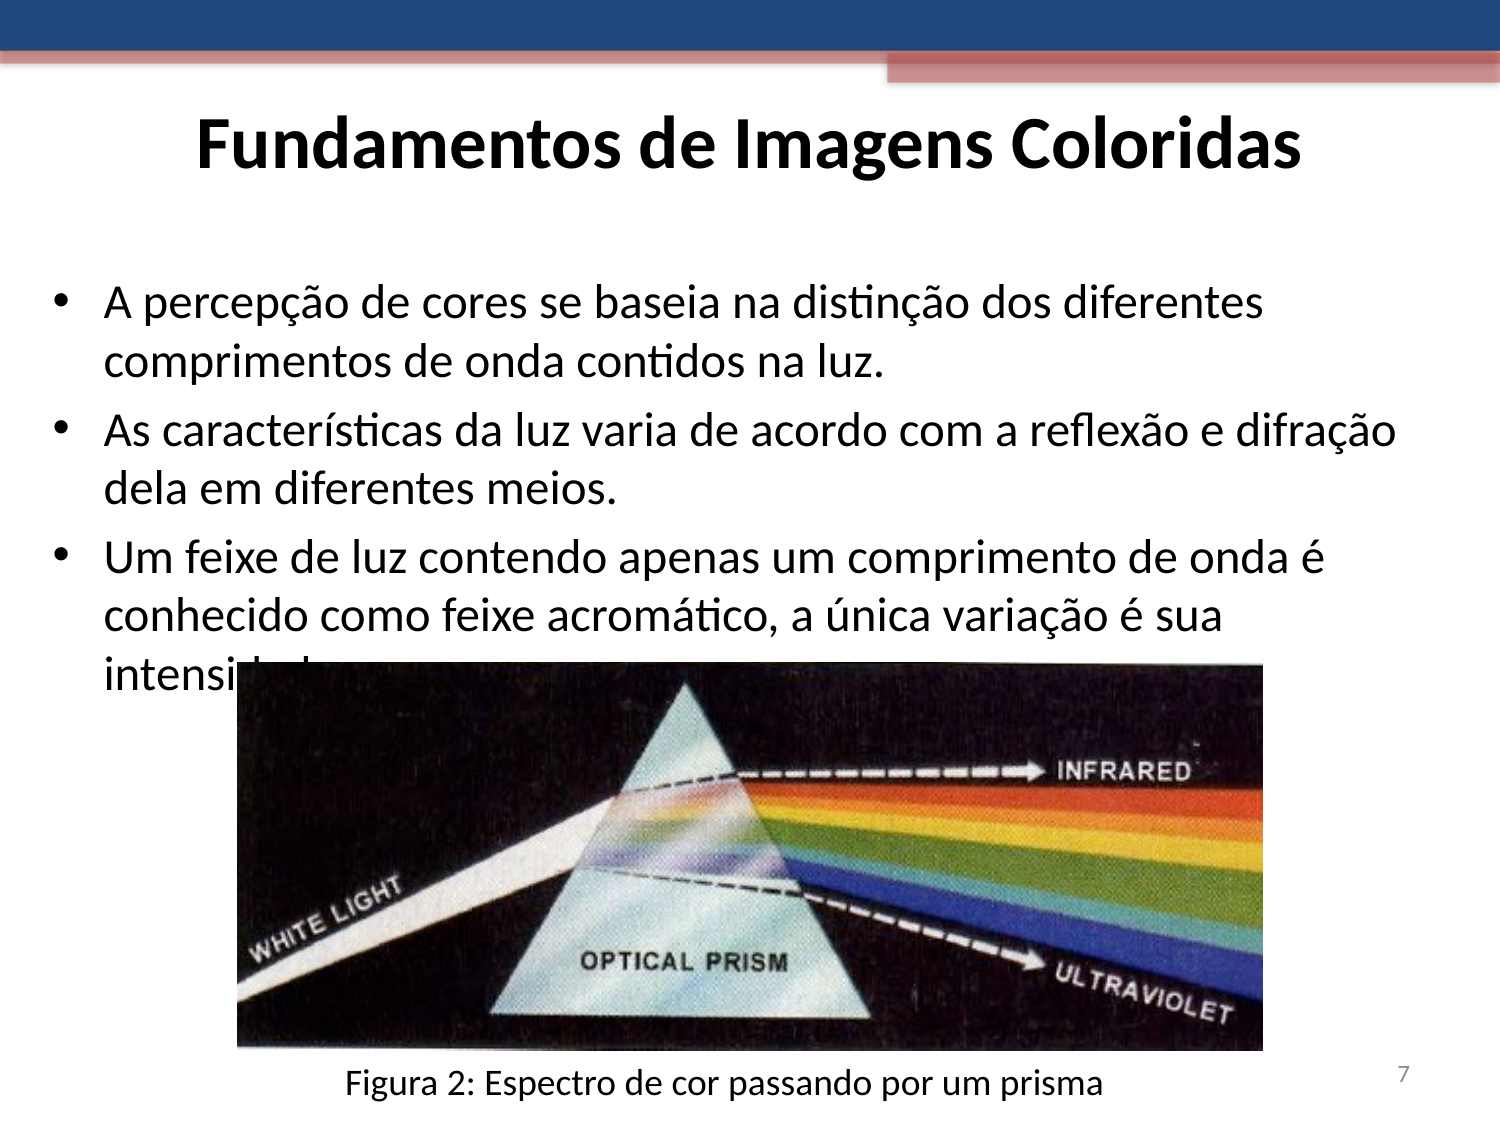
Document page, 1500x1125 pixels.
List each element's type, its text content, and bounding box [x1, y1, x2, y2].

list A percepção de cores se baseia na distinção dos diferentes comprimentos de onda contidos na luz. As características da luz varia de acordo com a reflexão e difração dela em diferentes meios. Um feixe de luz contendo apenas um comprimento de onda é conhecido como feixe acromático, a única variação é sua intensidade. [37, 262, 1465, 712]
slide_number 7 [1120, 1042, 1425, 1103]
title Fundamentos de Imagens Coloridas [75, 45, 1425, 233]
text_box Figura 2: Espectro de cor passando por um prisma [330, 1060, 1120, 1111]
picture [237, 662, 1263, 1051]
